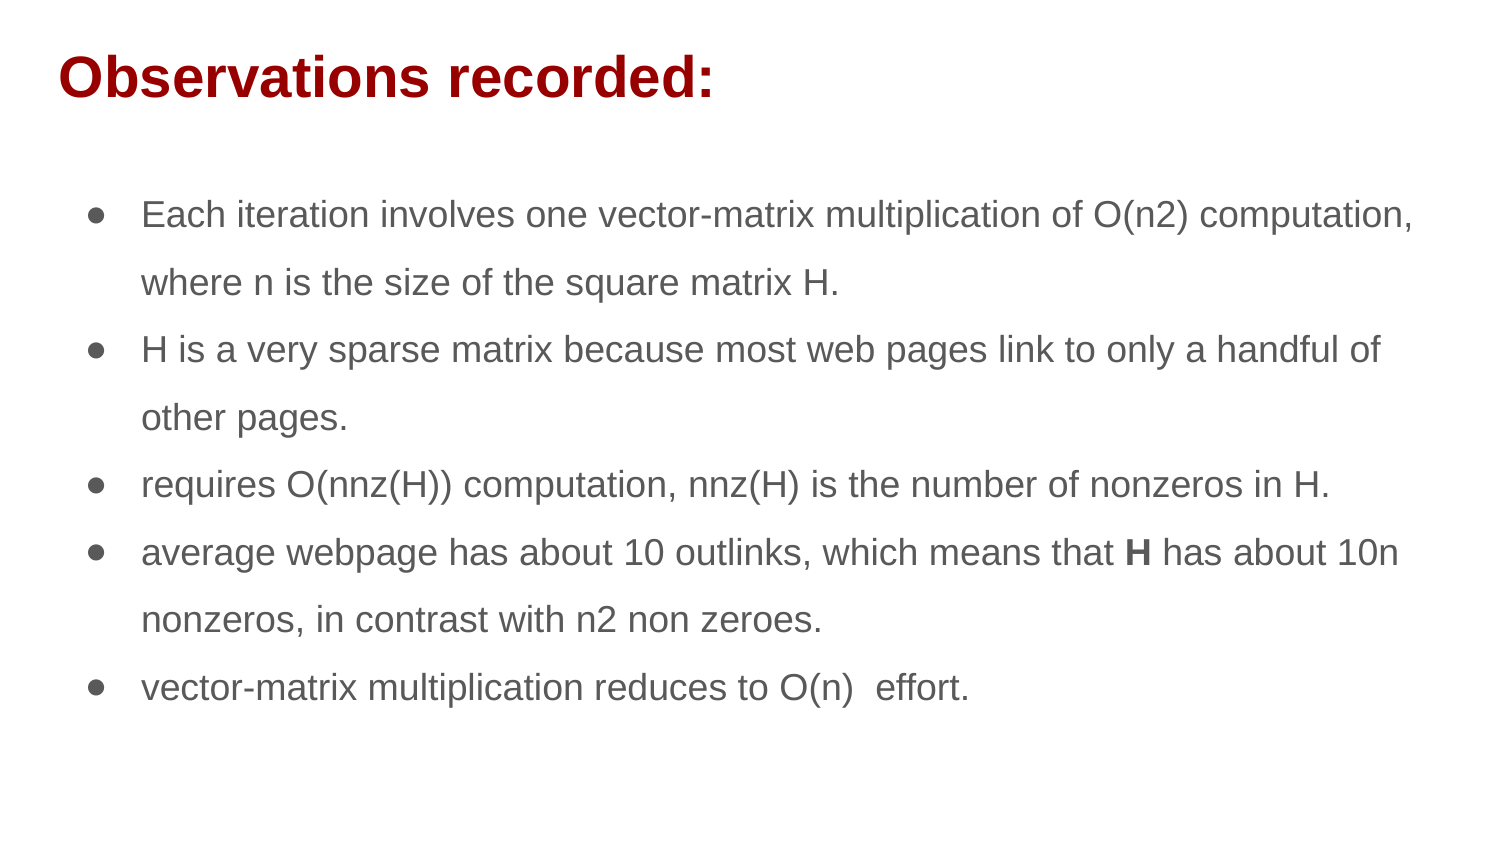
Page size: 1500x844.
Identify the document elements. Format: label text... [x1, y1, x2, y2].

list Each iteration involves one vector-matrix multiplication of O(n2) computation, where n is the size of the square matrix H. H is a very sparse matrix because most web pages link to only a handful of other pages. requires O(nnz(H)) computation, nnz(H) is the number of nonzeros in H. average webpage has about 10 outlinks, which means that H has about 10n nonzeros, in contrast with n2 non zeroes. vector-matrix multiplication reduces to O(n) effort. [51, 153, 1449, 714]
title Observations recorded: [43, 24, 1442, 119]
